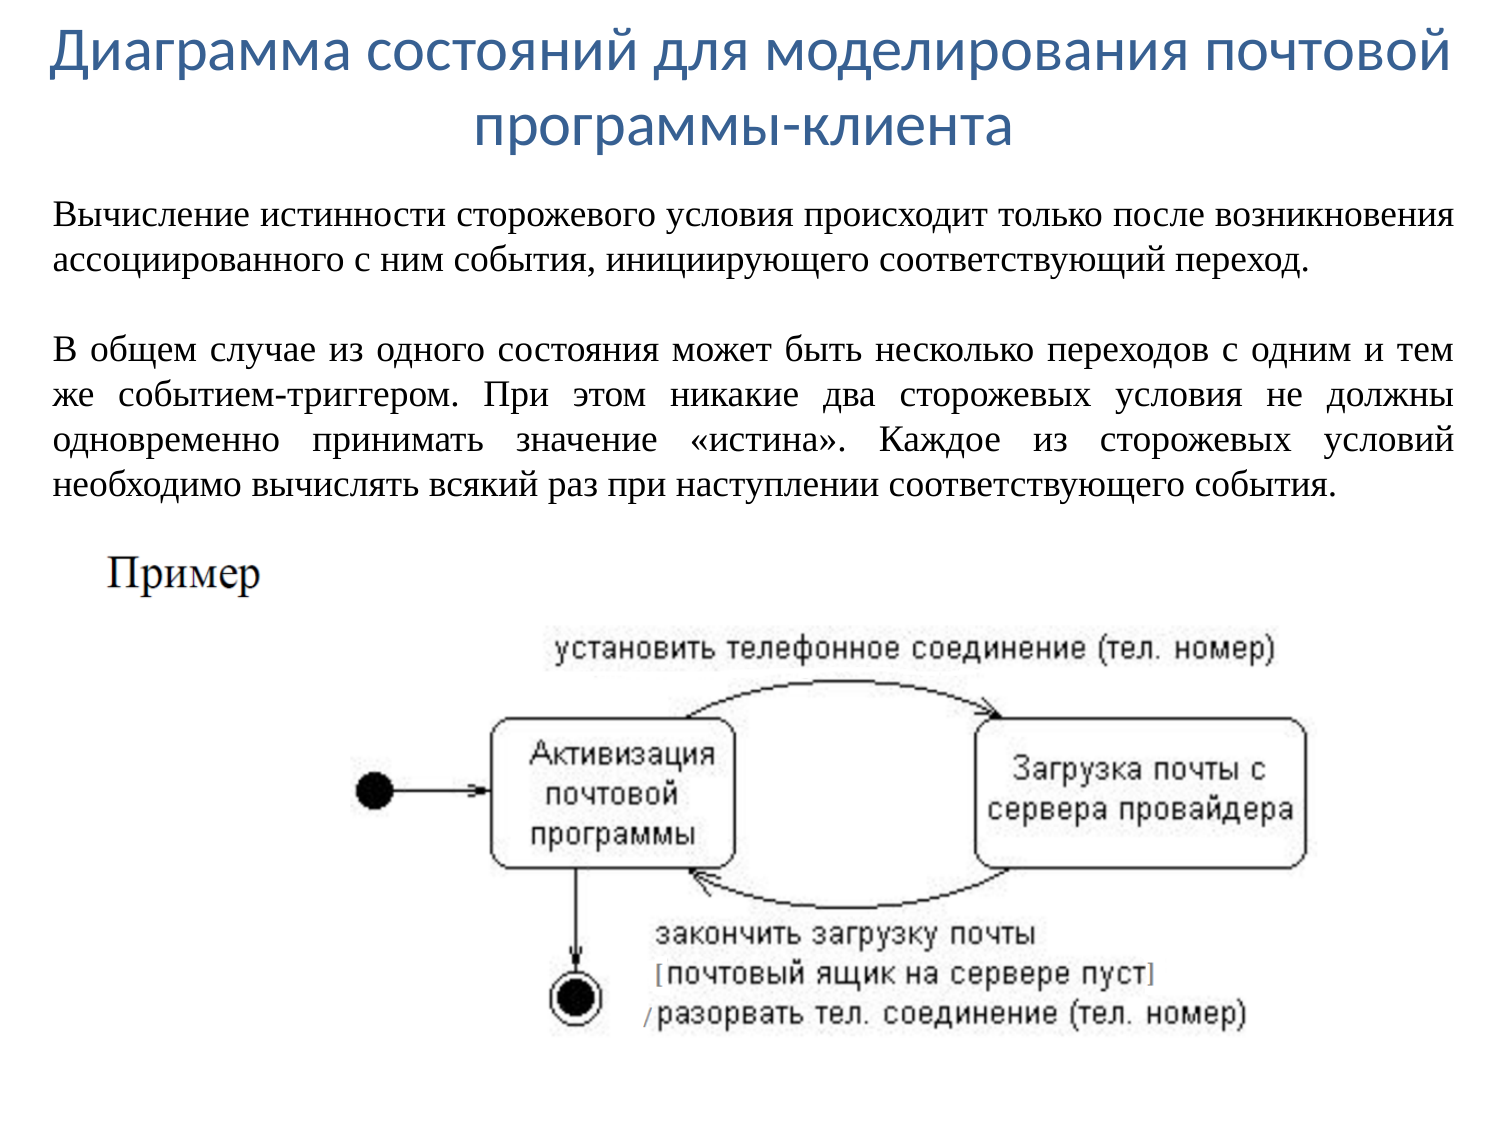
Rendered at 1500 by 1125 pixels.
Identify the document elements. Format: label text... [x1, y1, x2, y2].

text_box Вычисление истинности сторожевого условия происходит только после возникновения ассоциированного с ним события, инициирующего соответствующий переход. В общем случае из одного состояния может быть несколько переходов с одним и тем же событием-триггером. При этом никакие два сторожевых условия не должны одновременно принимать значение «истина». Каждое из сторожевых условий необходимо вычислять всякий раз при наступлении соответствующего события. [37, 181, 1471, 512]
title Диаграмма состояний для моделирования почтовой программы-клиента [29, 42, 1474, 124]
picture [88, 550, 1384, 1071]
